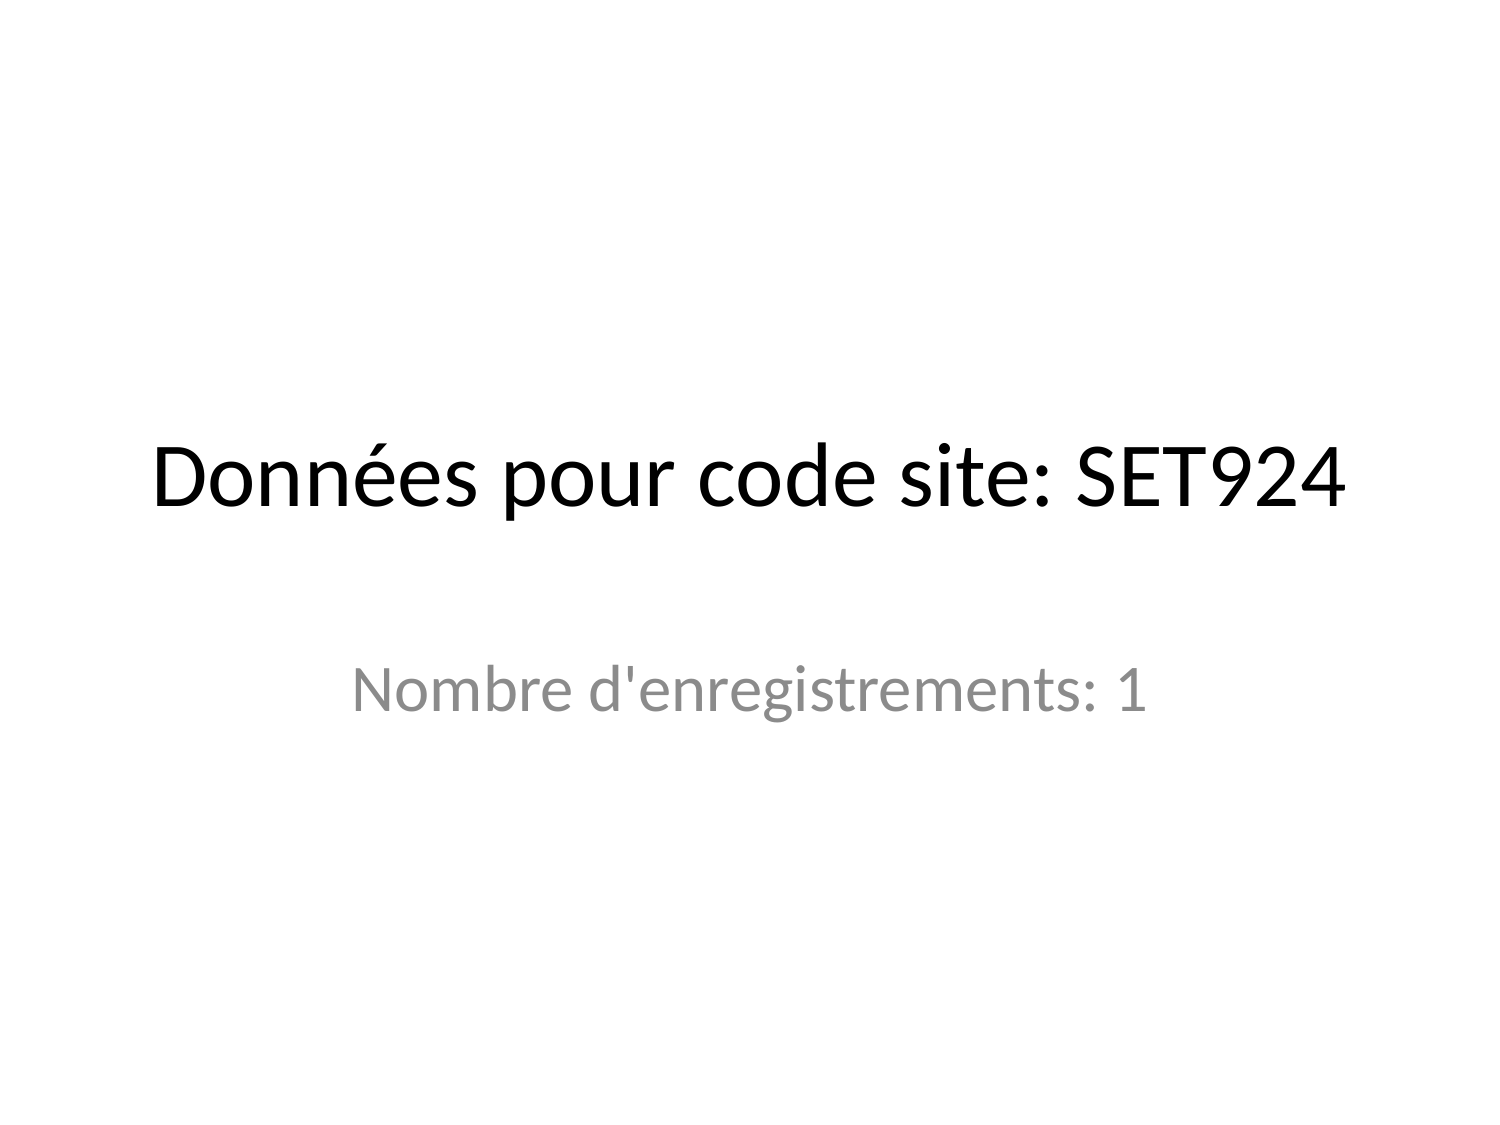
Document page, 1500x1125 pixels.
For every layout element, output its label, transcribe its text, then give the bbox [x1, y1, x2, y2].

title Données pour code site: SET924 [112, 349, 1388, 591]
subtitle Nombre d'enregistrements: 1 [225, 637, 1275, 925]
